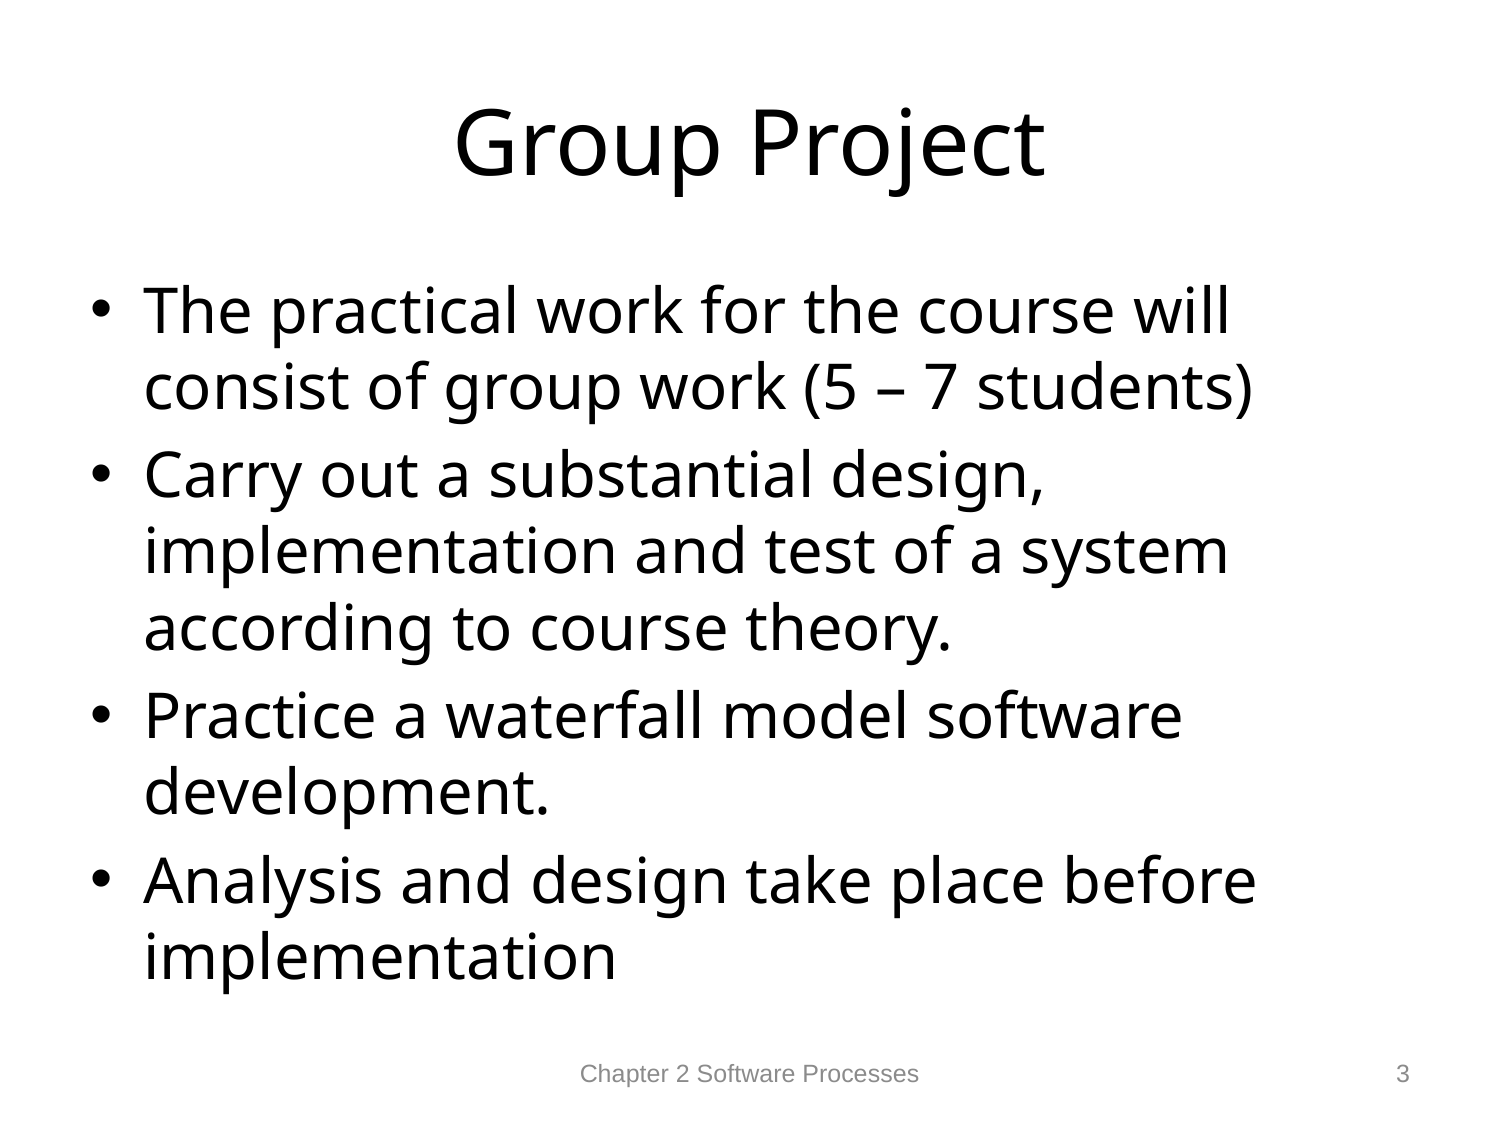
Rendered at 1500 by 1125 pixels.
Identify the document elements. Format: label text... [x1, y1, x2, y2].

title Group Project [75, 45, 1425, 233]
slide_number 3 [1074, 1042, 1425, 1103]
list The practical work for the course will consist of group work (5 – 7 students) Carry out a substantial design, implementation and test of a system according to course theory. Practice a waterfall model software development. Analysis and design take place before implementation [75, 262, 1425, 1005]
footer Chapter 2 Software Processes [512, 1042, 988, 1103]
